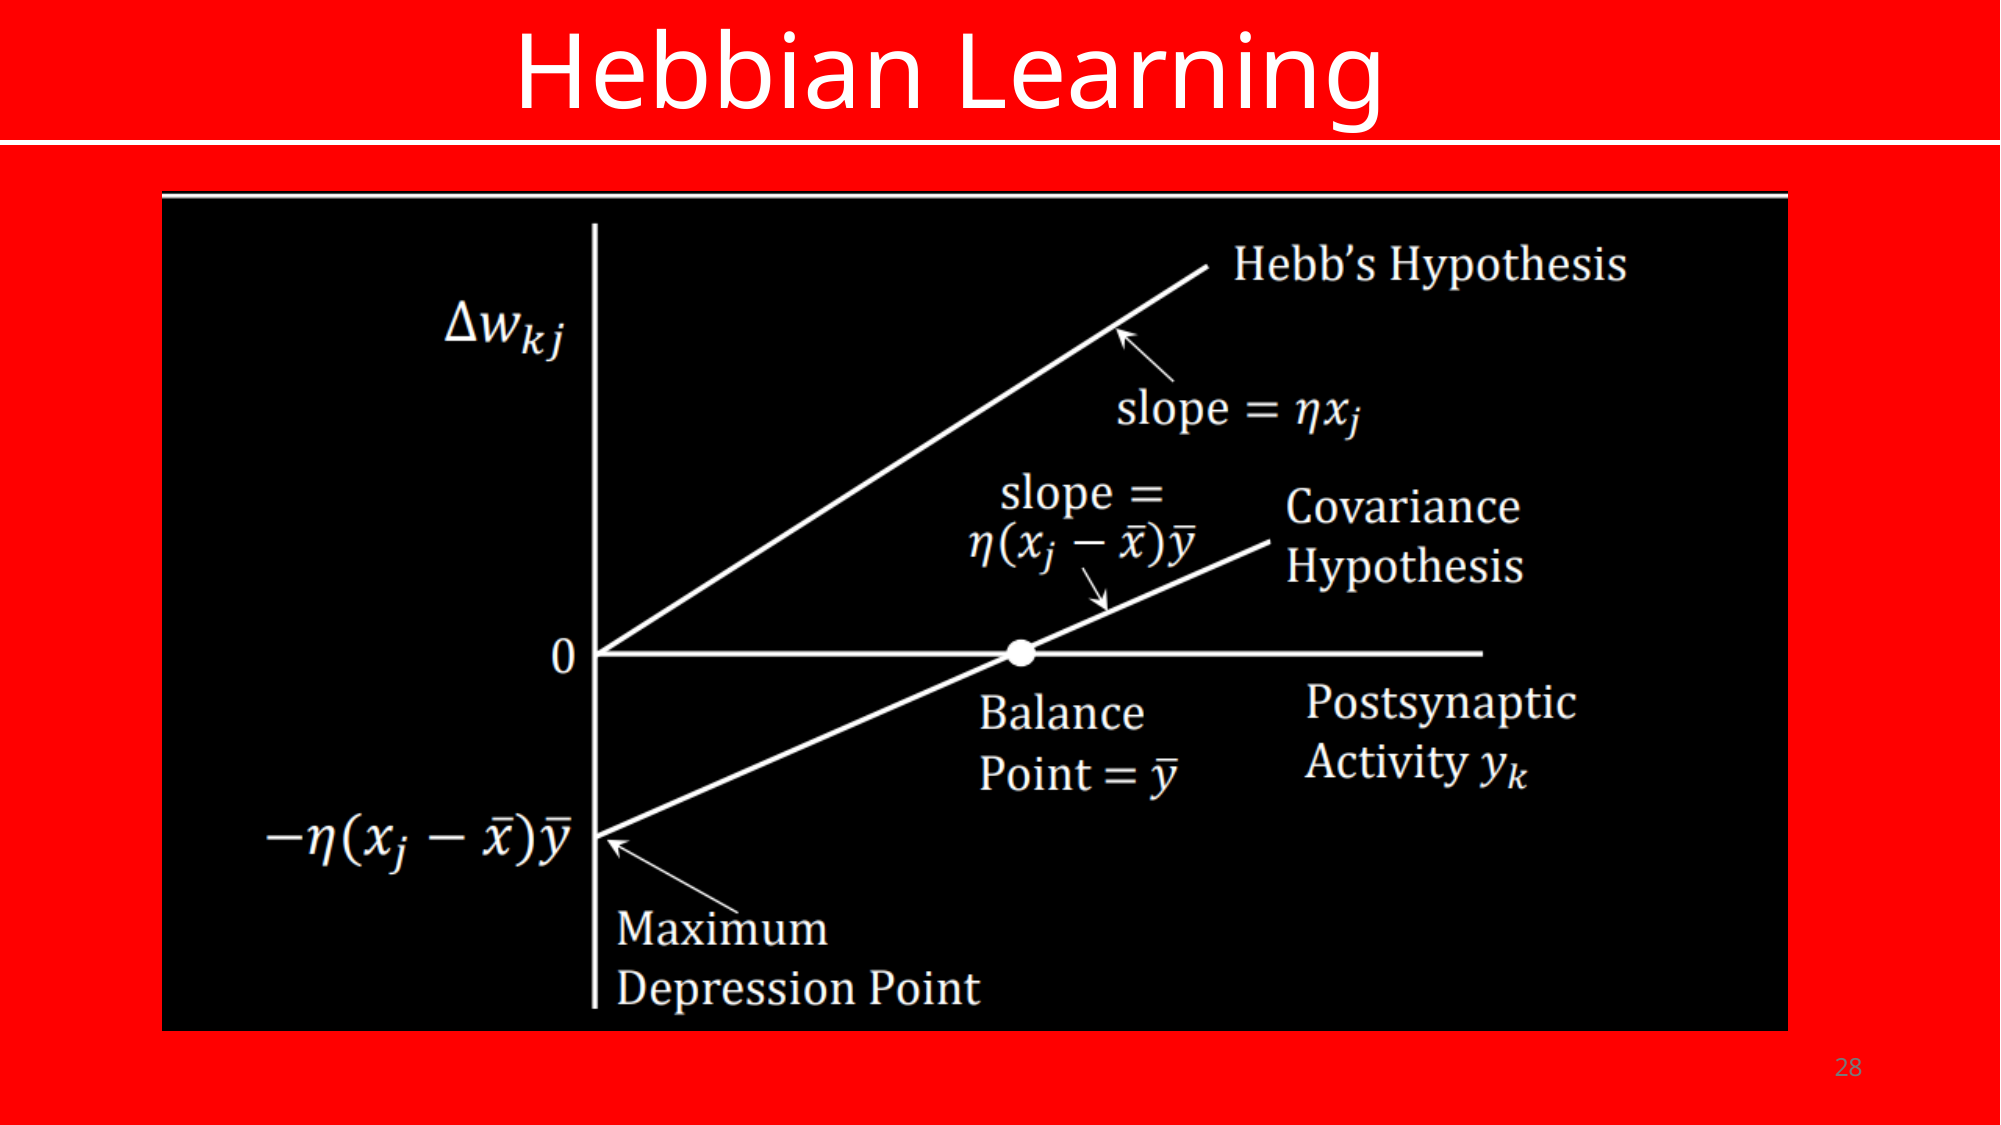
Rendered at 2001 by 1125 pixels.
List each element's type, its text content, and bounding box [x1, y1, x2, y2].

picture [161, 190, 1789, 1031]
text_box Hebbian Learning [483, 2, 1517, 130]
slide_number 28 [1412, 746, 1863, 1125]
